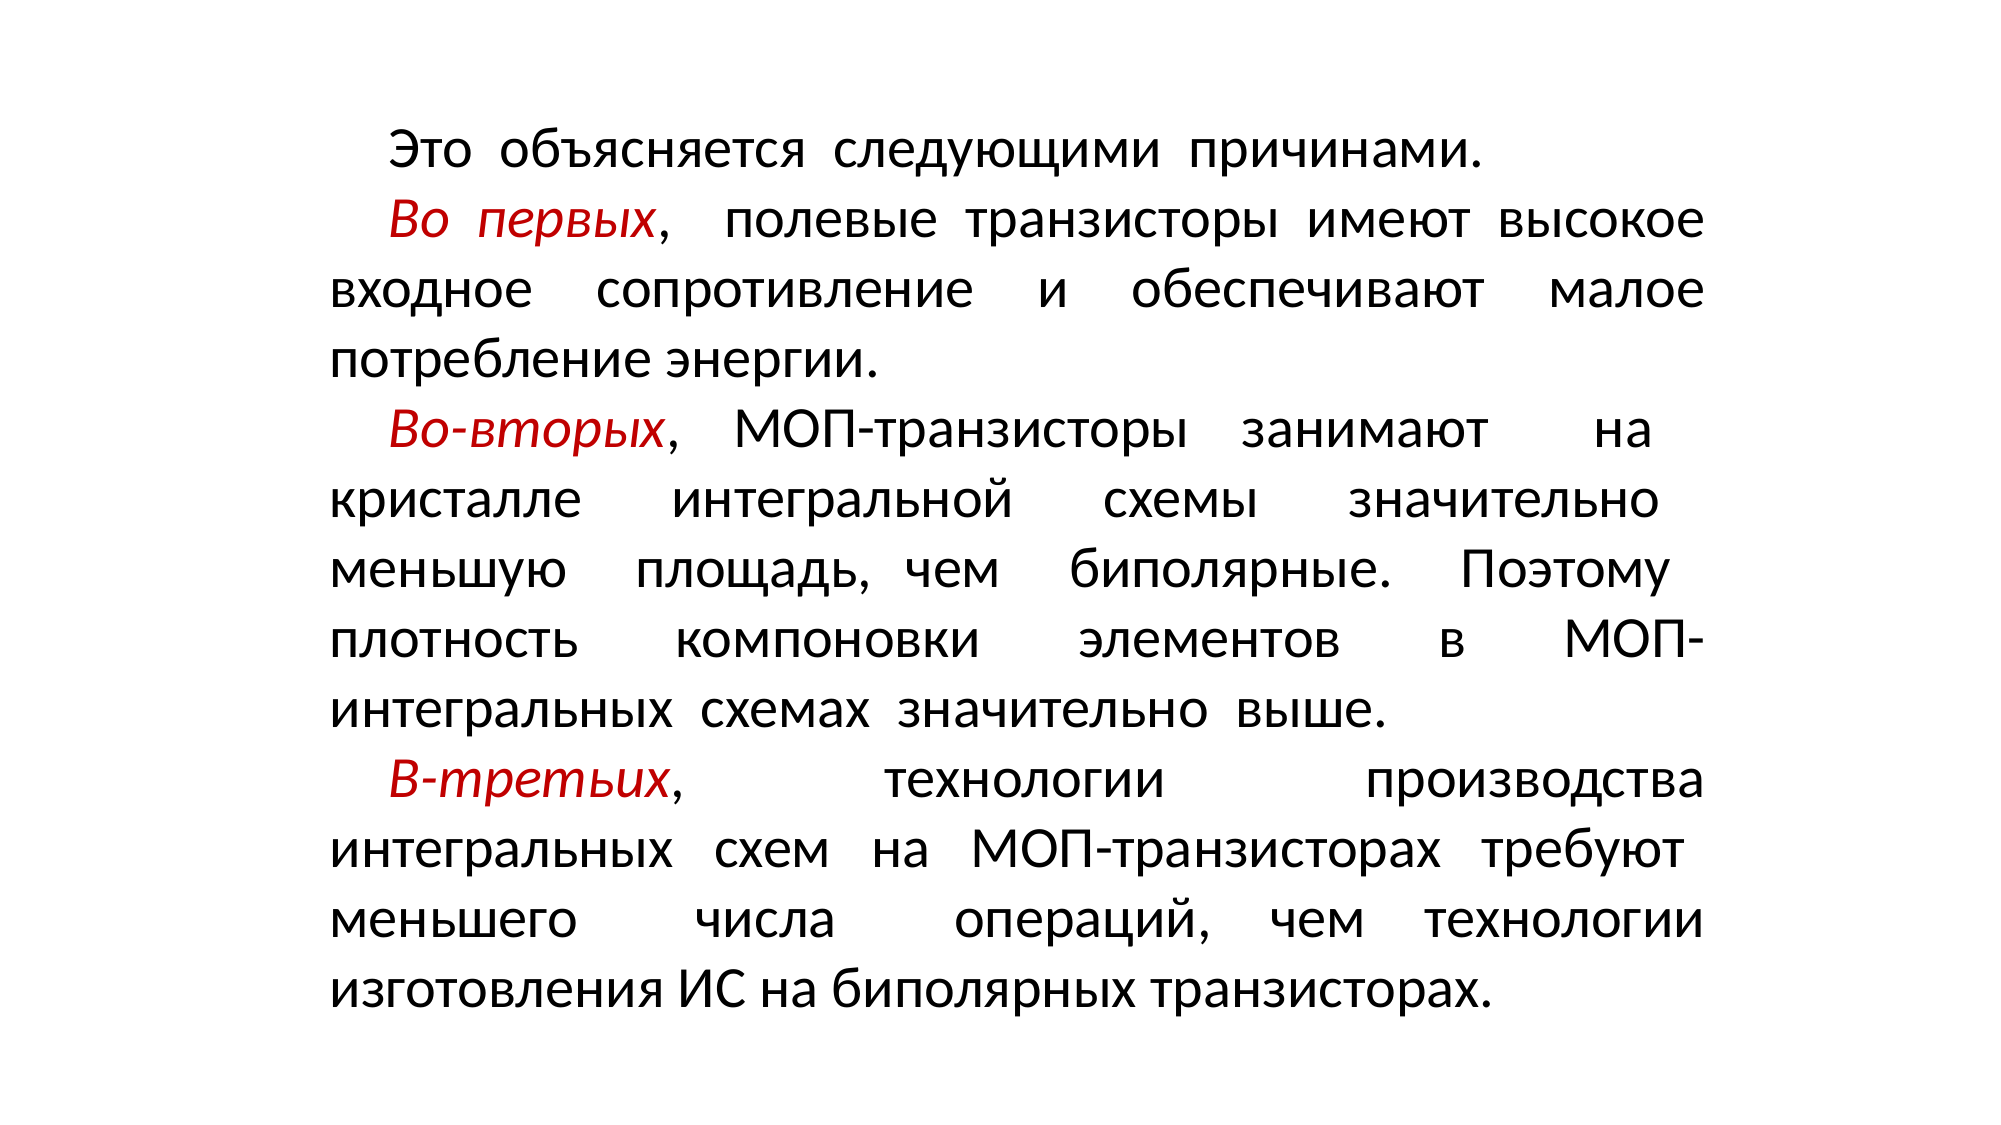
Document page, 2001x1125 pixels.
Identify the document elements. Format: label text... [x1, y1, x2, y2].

text_box Это объясняется следующими причинами. Во первых, полевые транзисторы имеют высокое входное сопротивление и обеспечивают малое потребление энергии. Во-вторых, МОП-транзисторы занимают на кристалле интегральной схемы значительно меньшую площадь, чем биполярные. Поэтому плотность компоновки элементов в МОП-интегральных схемах значительно выше. В-третьих, технологии производства интегральных схем на МОП-транзисторах требуют меньшего числа операций, чем технологии изготовления ИС на биполярных транзисторах. [314, 101, 1721, 1027]
